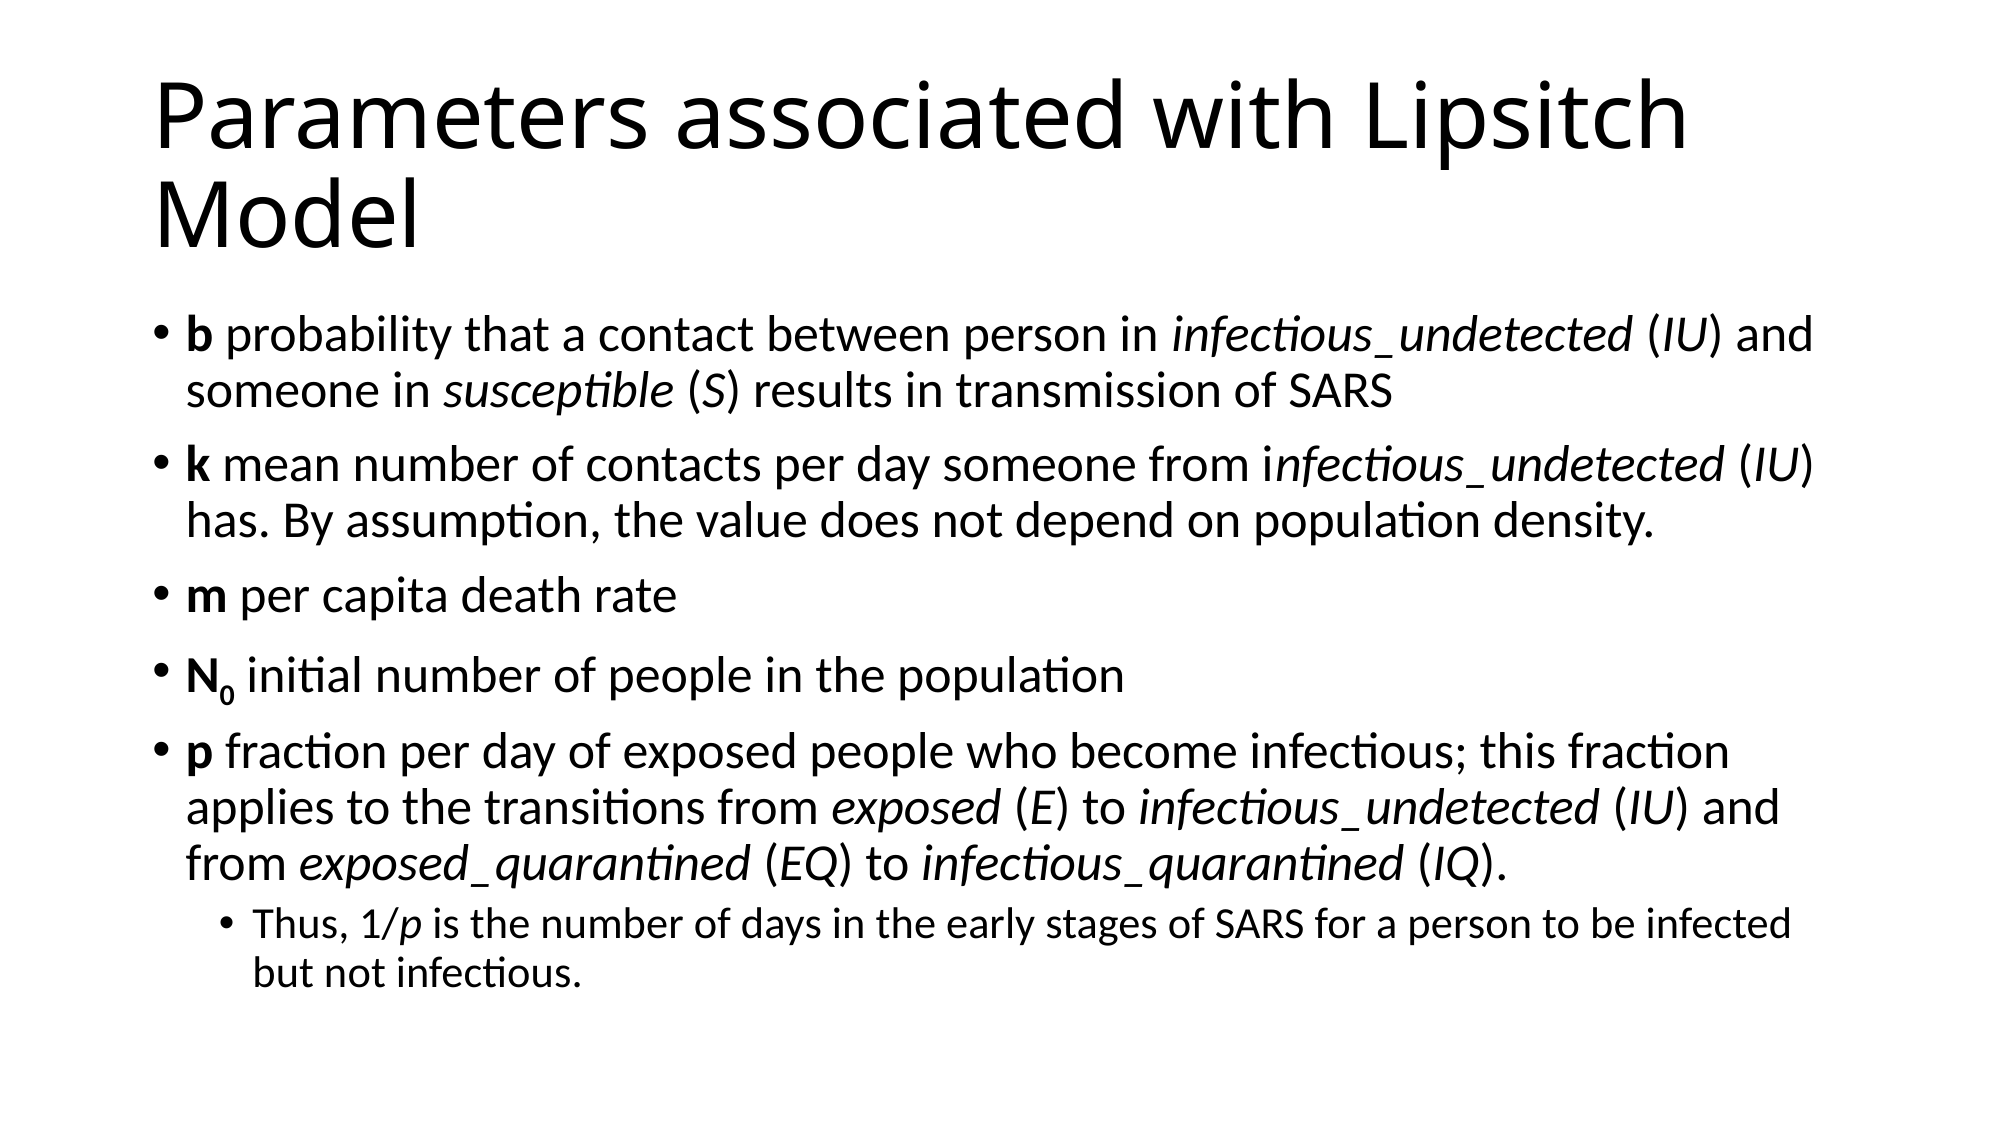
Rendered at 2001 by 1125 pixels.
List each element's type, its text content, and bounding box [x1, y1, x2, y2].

text_box Parameters associated with Lipsitch Model [137, 59, 1863, 278]
text_box b probability that a contact between person in infectious_undetected (IU) and someone in susceptible (S) results in transmission of SARS k mean number of contacts per day someone from infectious_undetected (IU) has. By assumption, the value does not depend on population density. m per capita death rate N0 initial number of people in the population p fraction per day of exposed people who become infectious; this fraction applies to the transitions from exposed (E) to infectious_undetected (IU) and from exposed_quarantined (EQ) to infectious_quarantined (IQ). Thus, 1/p is the number of days in the early stages of SARS for a person to be infected but not infectious. [137, 299, 1863, 1014]
